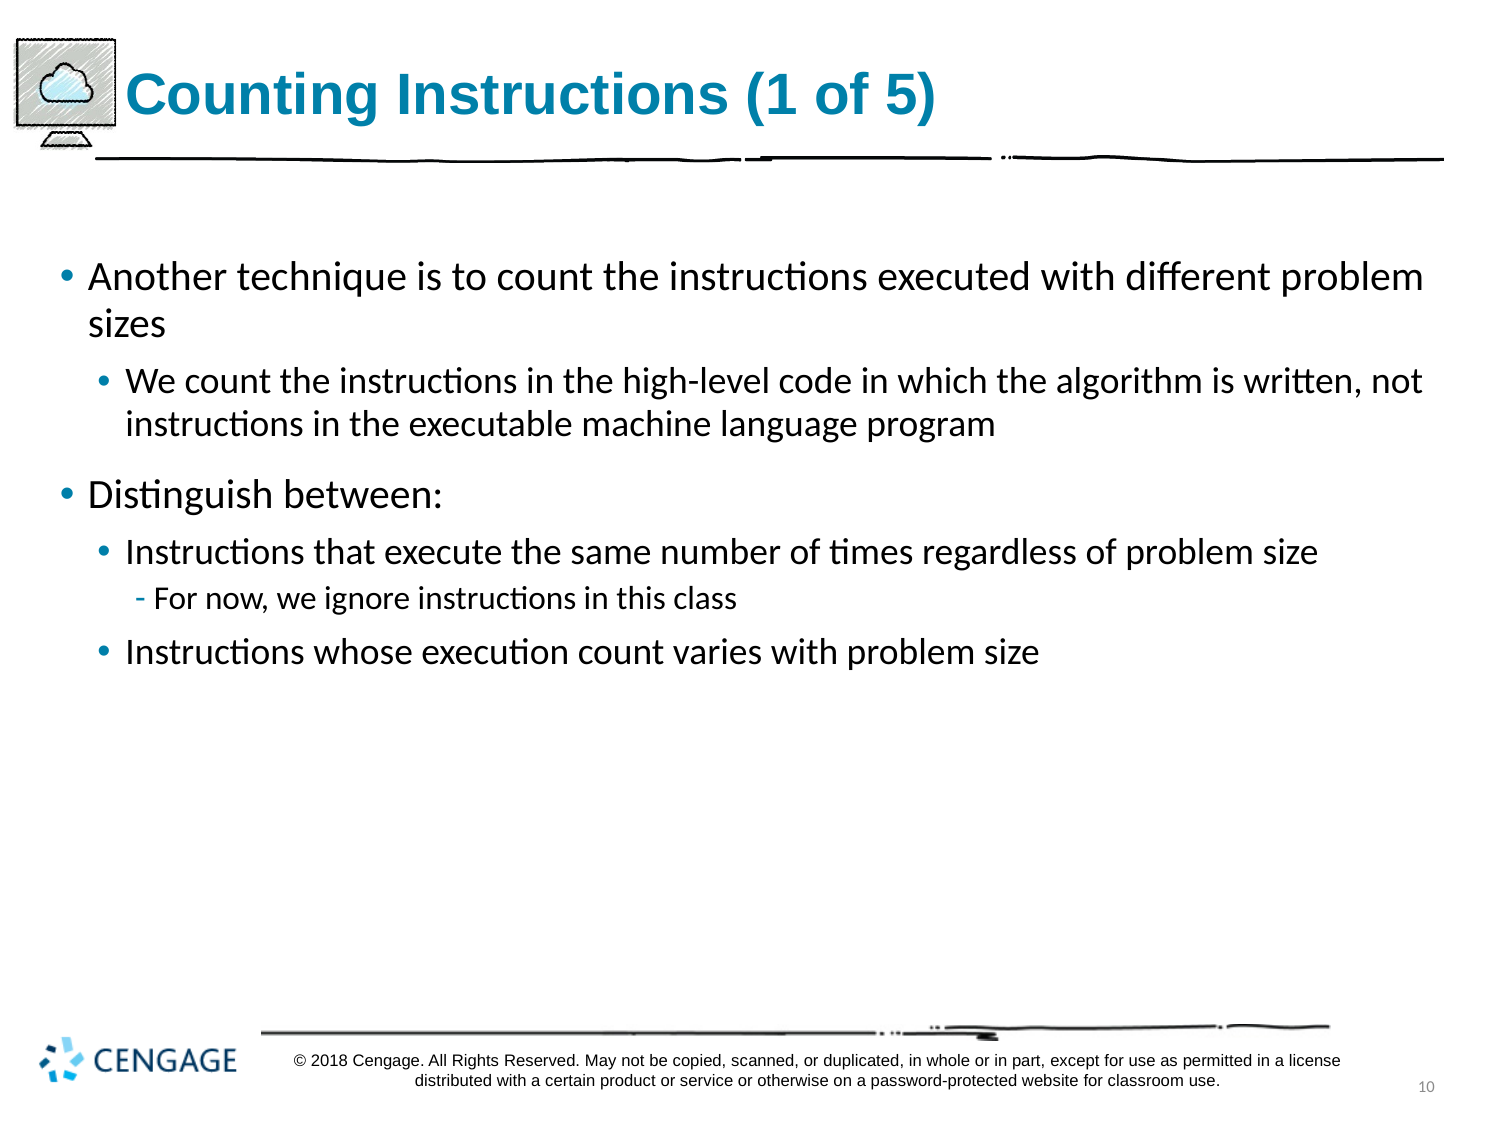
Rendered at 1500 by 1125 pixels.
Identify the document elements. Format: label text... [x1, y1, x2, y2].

footer © 2018 Cengage. All Rights Reserved. May not be copied, scanned, or duplicated, in whole or in part, except for use as permitted in a license distributed with a certain product or service or otherwise on a password-protected website for classroom use. [262, 1050, 1375, 1091]
picture [261, 1024, 1331, 1041]
picture [95, 155, 1444, 163]
list Another technique is to count the instructions executed with different problem sizes We count the instructions in the high-level code in which the algorithm is written, not instructions in the executable machine language program Distinguish between: Instructions that execute the same number of times regardless of problem size For now, we ignore instructions in this class Instructions whose execution count varies with problem size [59, 252, 1441, 679]
picture [19, 1023, 249, 1095]
picture [13, 36, 117, 151]
title Counting Instructions (1 of 5) [125, 55, 1442, 127]
